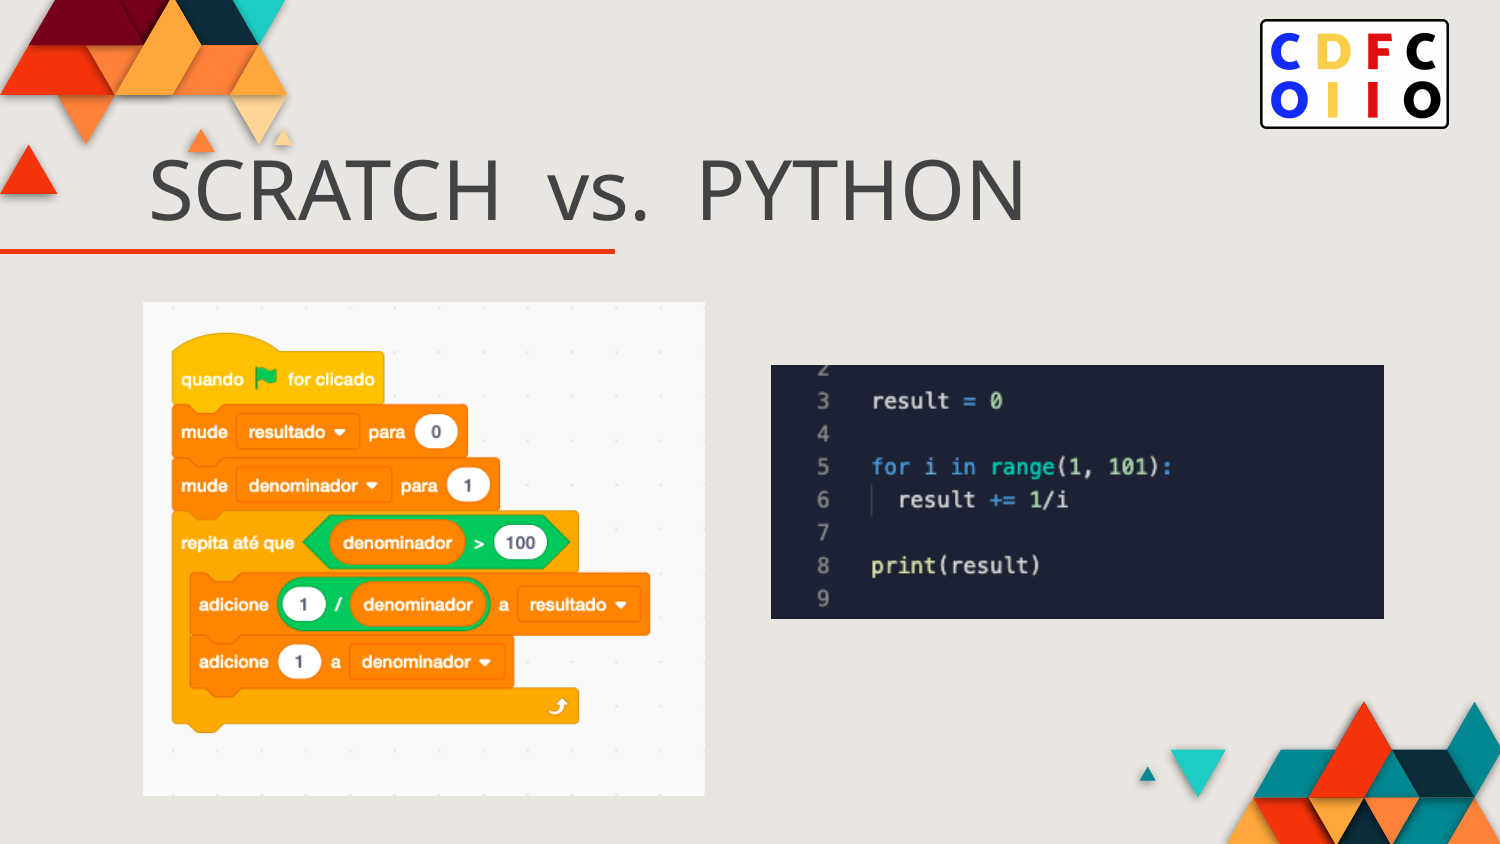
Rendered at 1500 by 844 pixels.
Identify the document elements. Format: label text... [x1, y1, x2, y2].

picture [770, 365, 1384, 619]
picture [1260, 19, 1449, 129]
picture [143, 302, 705, 796]
title SCRATCH vs. PYTHON [97, 157, 1045, 252]
